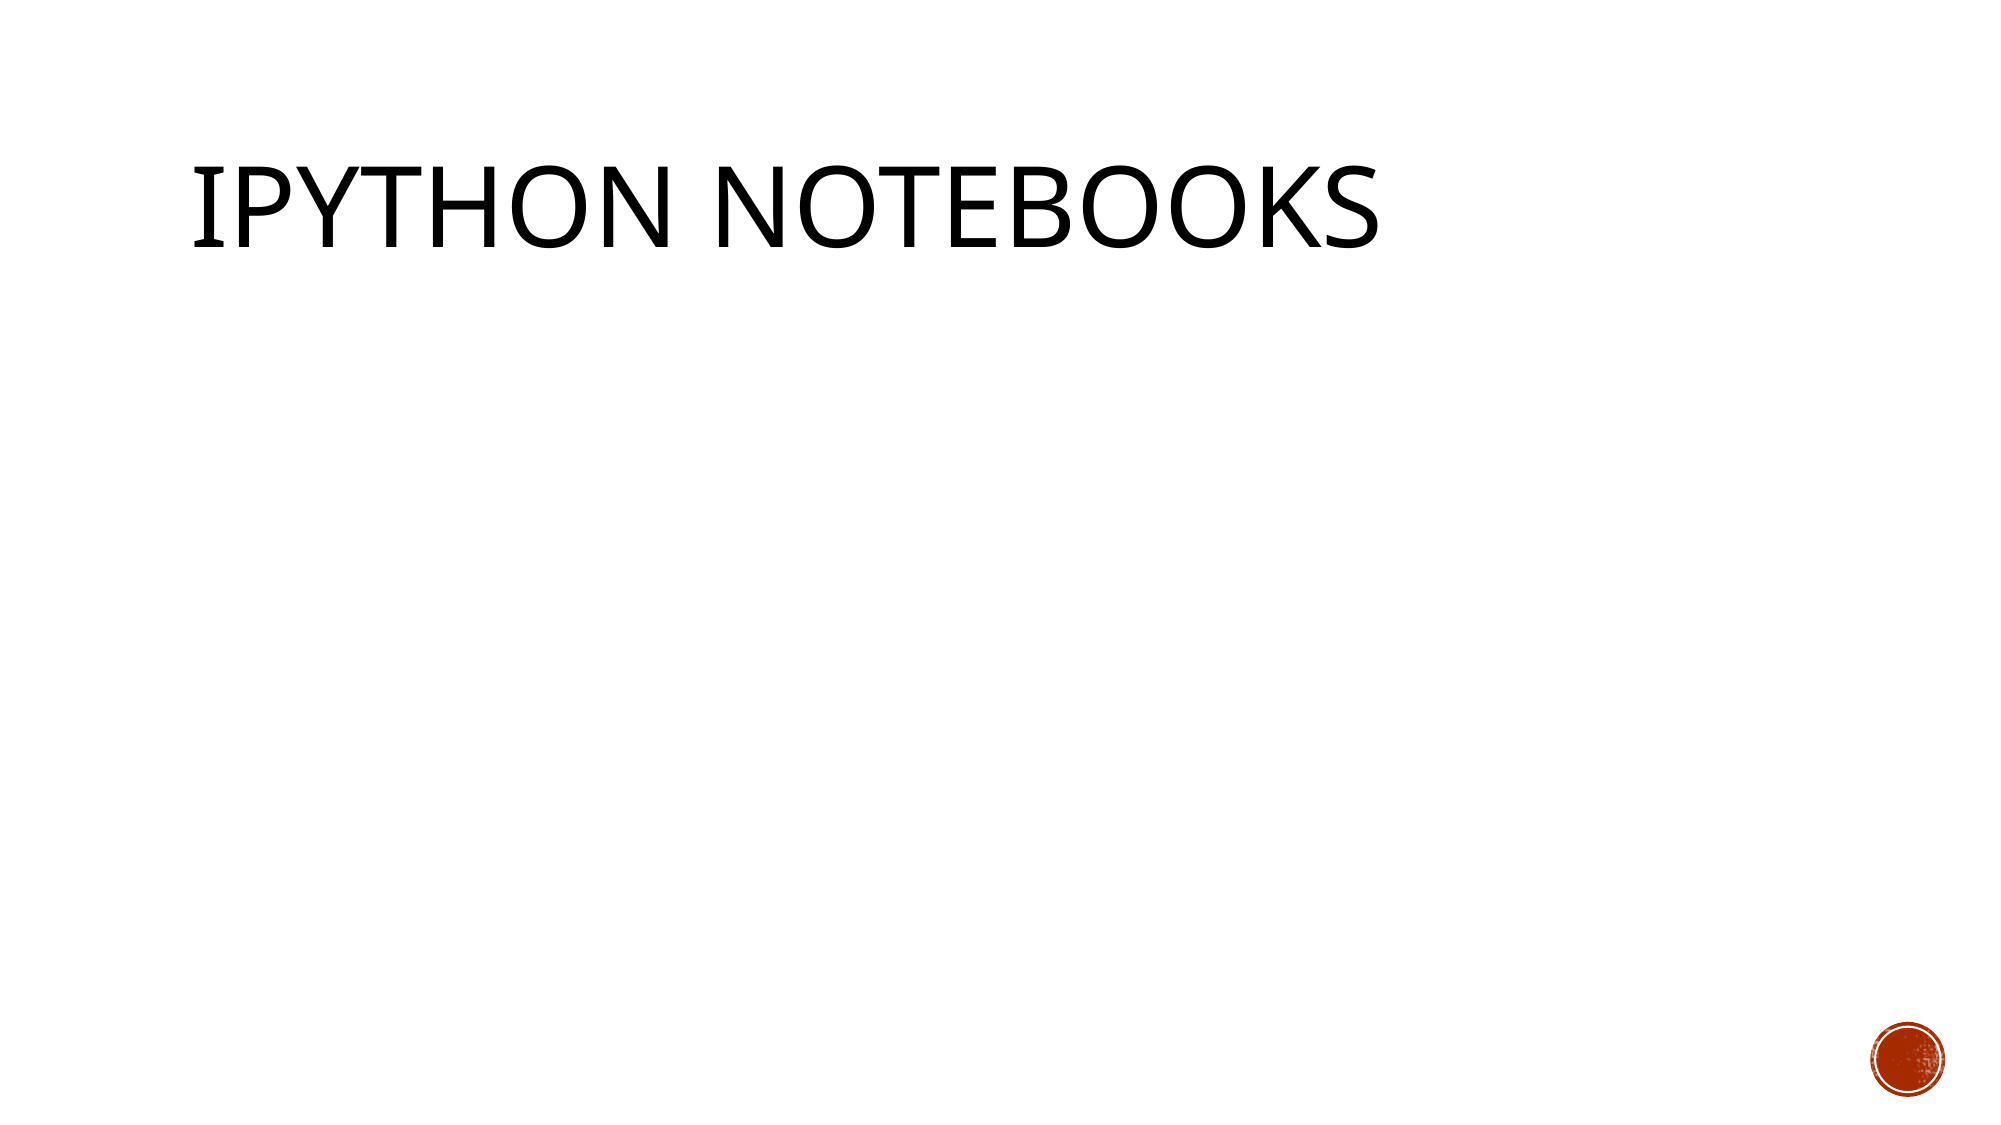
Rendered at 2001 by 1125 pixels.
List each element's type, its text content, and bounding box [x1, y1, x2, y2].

title iPython Notebooks [175, 79, 1826, 344]
